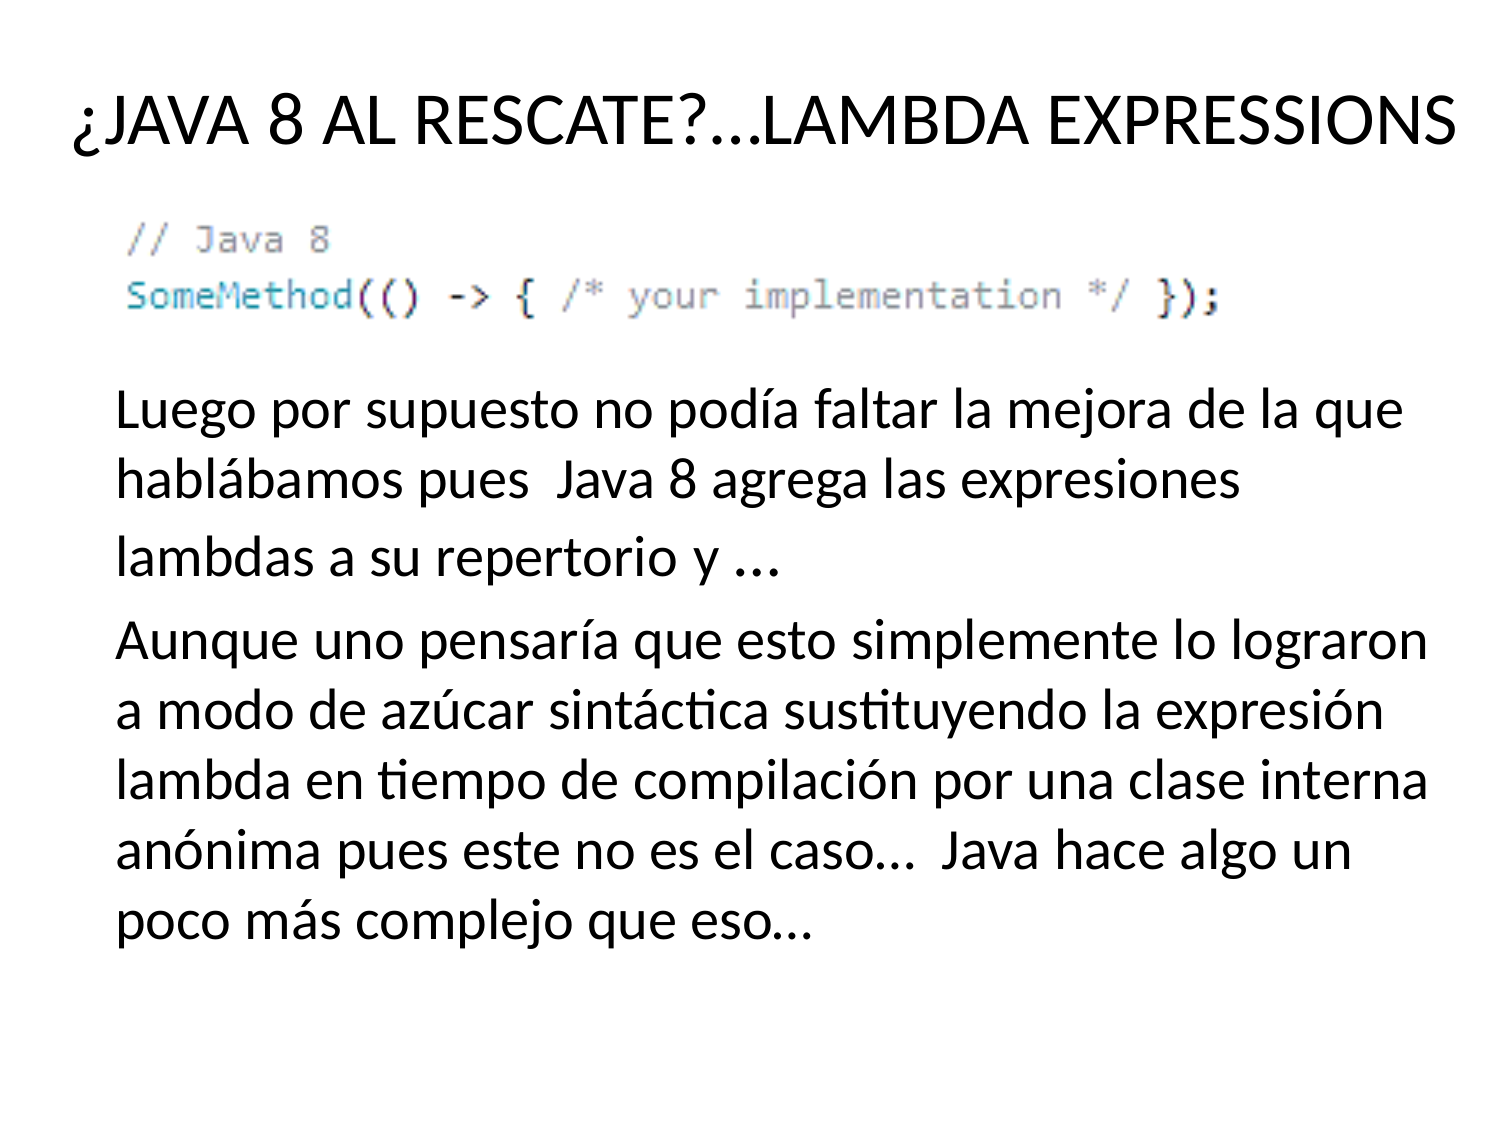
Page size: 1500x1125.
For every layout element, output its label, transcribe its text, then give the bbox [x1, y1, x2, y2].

title ¿JAVA 8 AL RESCATE?…LAMBDA EXPRESSIONS [29, 45, 1500, 185]
picture [100, 171, 1233, 359]
list Luego por supuesto no podía faltar la mejora de la que hablábamos pues Java 8 agrega las expresiones lambdas a su repertorio y … Aunque uno pensaría que esto simplemente lo lograron a modo de azúcar sintáctica sustituyendo la expresión lambda en tiempo de compilación por una clase interna anónima pues este no es el caso… Java hace algo un poco más complejo que eso… [100, 362, 1451, 988]
